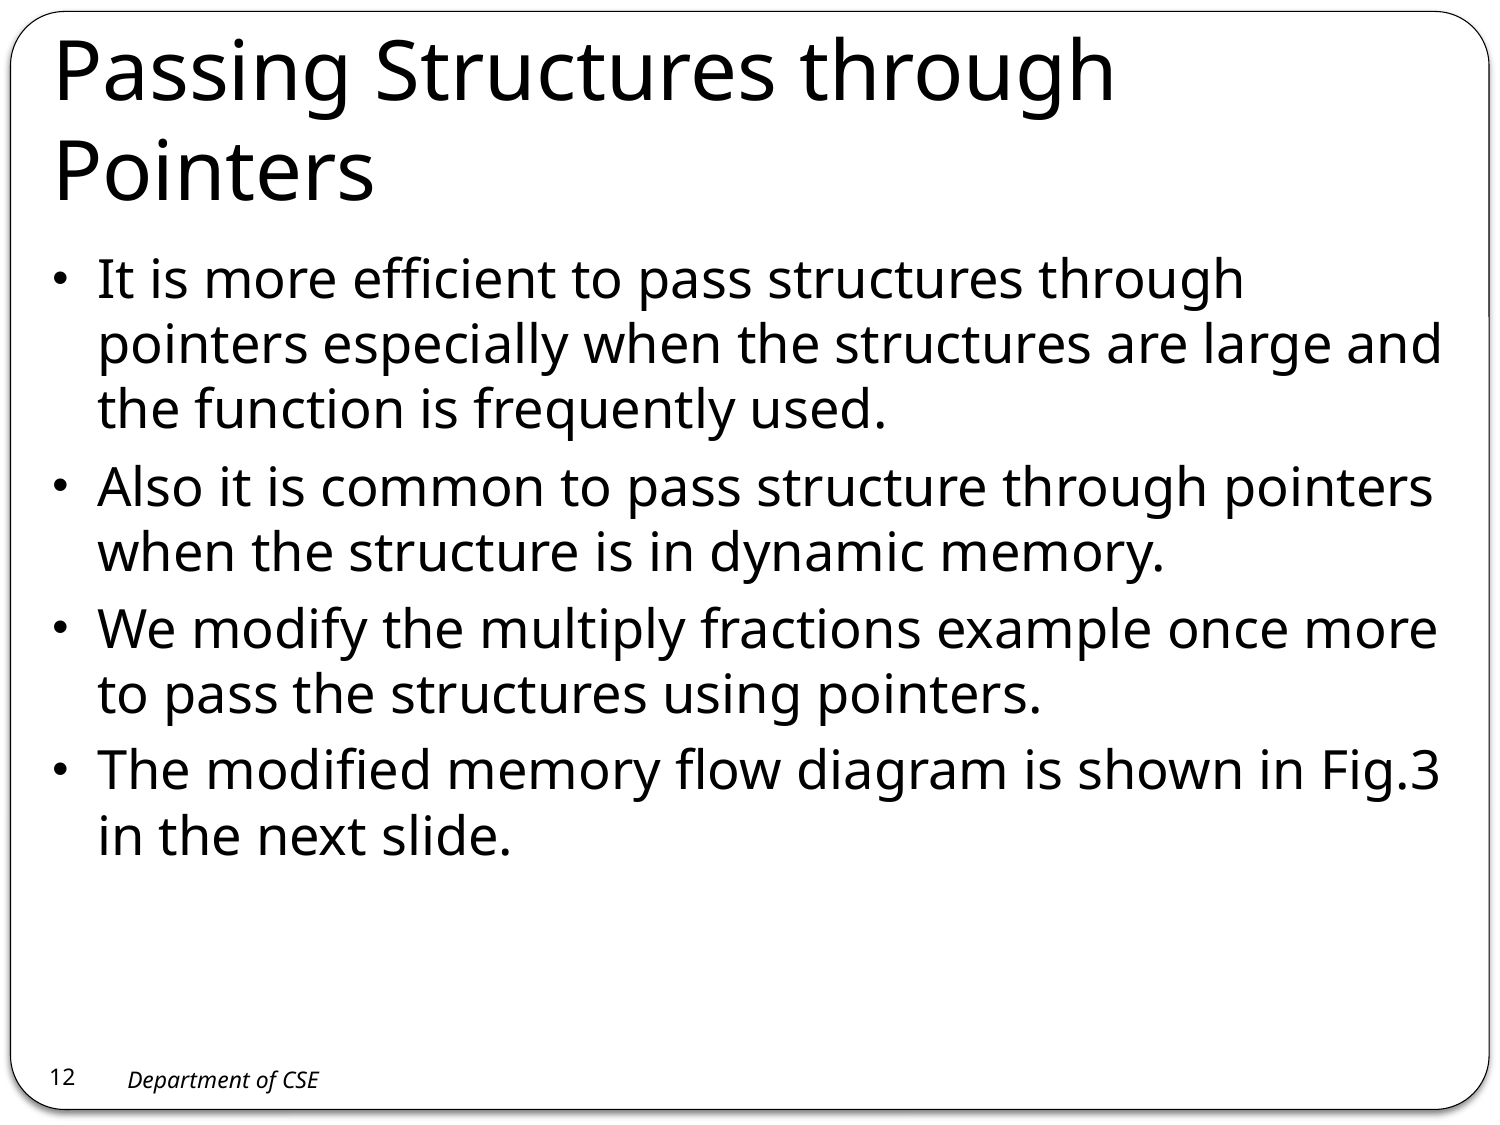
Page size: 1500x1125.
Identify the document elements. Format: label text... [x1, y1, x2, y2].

slide_number 12 [24, 1050, 100, 1107]
title Passing Structures through Pointers [37, 45, 1463, 233]
footer Department of CSE [112, 1062, 763, 1100]
list It is more efficient to pass structures through pointers especially when the structures are large and the function is frequently used. Also it is common to pass structure through pointers when the structure is in dynamic memory. We modify the multiply fractions example once more to pass the structures using pointers. The modified memory flow diagram is shown in Fig.3 in the next slide. [37, 237, 1463, 988]
